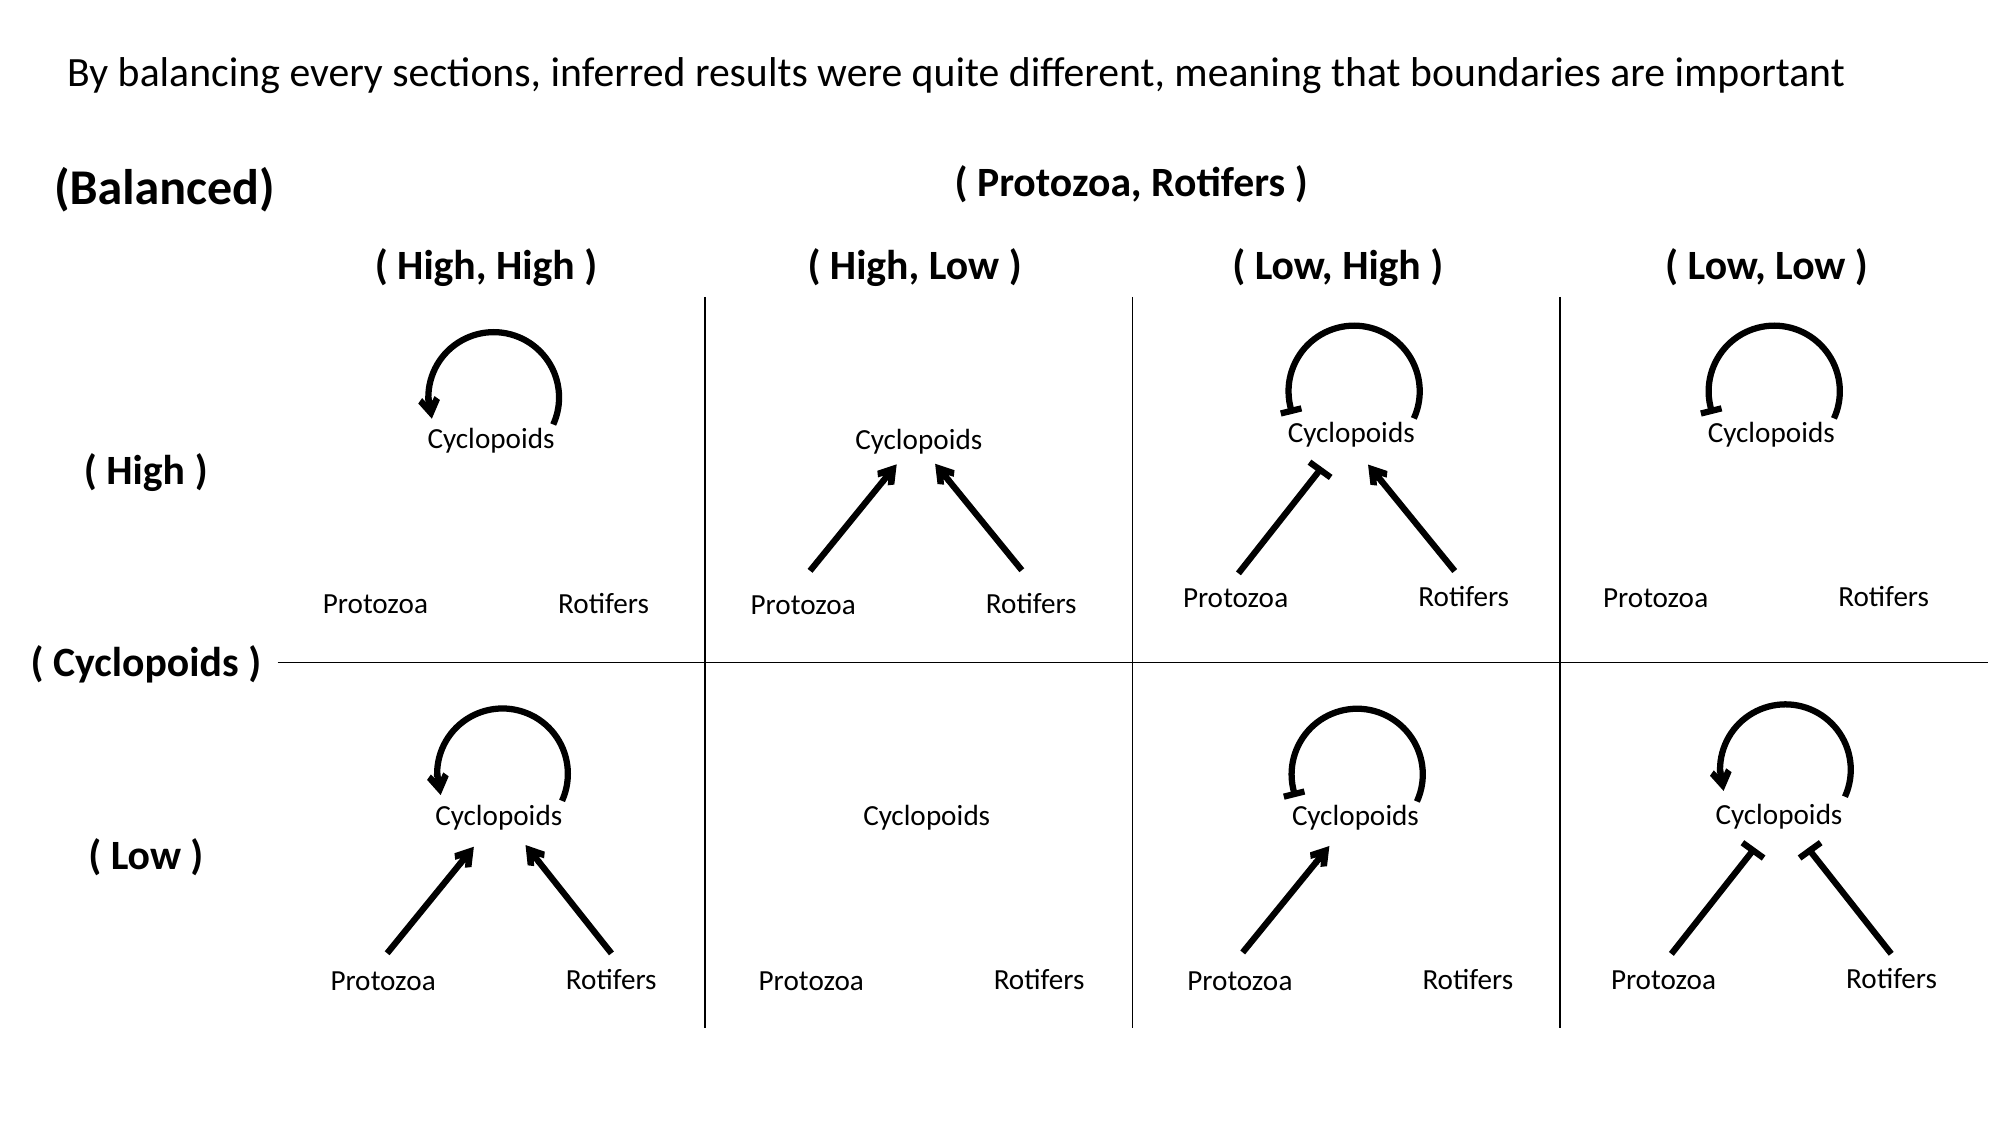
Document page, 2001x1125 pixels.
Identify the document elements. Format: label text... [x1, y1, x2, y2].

text_box [1713, 703, 1852, 787]
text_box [1167, 325, 1526, 622]
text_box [935, 463, 1022, 571]
text_box By balancing every sections, inferred results were quite different, meaning that boundaries are important [52, 37, 1871, 102]
text_box (Balanced) [39, 147, 290, 223]
table_header [1133, 297, 1559, 662]
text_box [1595, 787, 1953, 1004]
text_box ( Protozoa, Rotifers ) [939, 147, 1323, 213]
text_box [1242, 845, 1330, 953]
text_box ( High, High ) [359, 230, 613, 295]
table_header [278, 297, 704, 662]
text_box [1171, 789, 1530, 1005]
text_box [1740, 847, 1766, 854]
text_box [307, 412, 665, 629]
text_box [735, 412, 1093, 629]
table_cell [1133, 663, 1559, 1028]
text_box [387, 846, 474, 954]
table_header [706, 297, 1132, 662]
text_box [743, 789, 1101, 1005]
text_box ( Low, High ) [1217, 230, 1459, 295]
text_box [1238, 467, 1322, 574]
table_cell [1561, 663, 1988, 1028]
text_box ( High ) [69, 435, 223, 501]
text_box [1307, 466, 1333, 474]
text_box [1587, 325, 1946, 622]
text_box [1808, 848, 1892, 954]
table_cell [706, 663, 1132, 1028]
table_cell [278, 663, 704, 1028]
text_box ( Low ) [73, 820, 219, 885]
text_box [1283, 791, 1305, 797]
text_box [1797, 847, 1823, 854]
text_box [810, 464, 897, 571]
text_box ( Low, Low ) [1650, 230, 1883, 295]
text_box [427, 331, 560, 412]
text_box ( Cyclopoids ) [15, 627, 277, 693]
text_box [1291, 708, 1424, 789]
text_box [1671, 848, 1755, 954]
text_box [315, 708, 673, 1005]
text_box ( High, Low ) [792, 230, 1037, 295]
table_header [1561, 297, 1988, 662]
